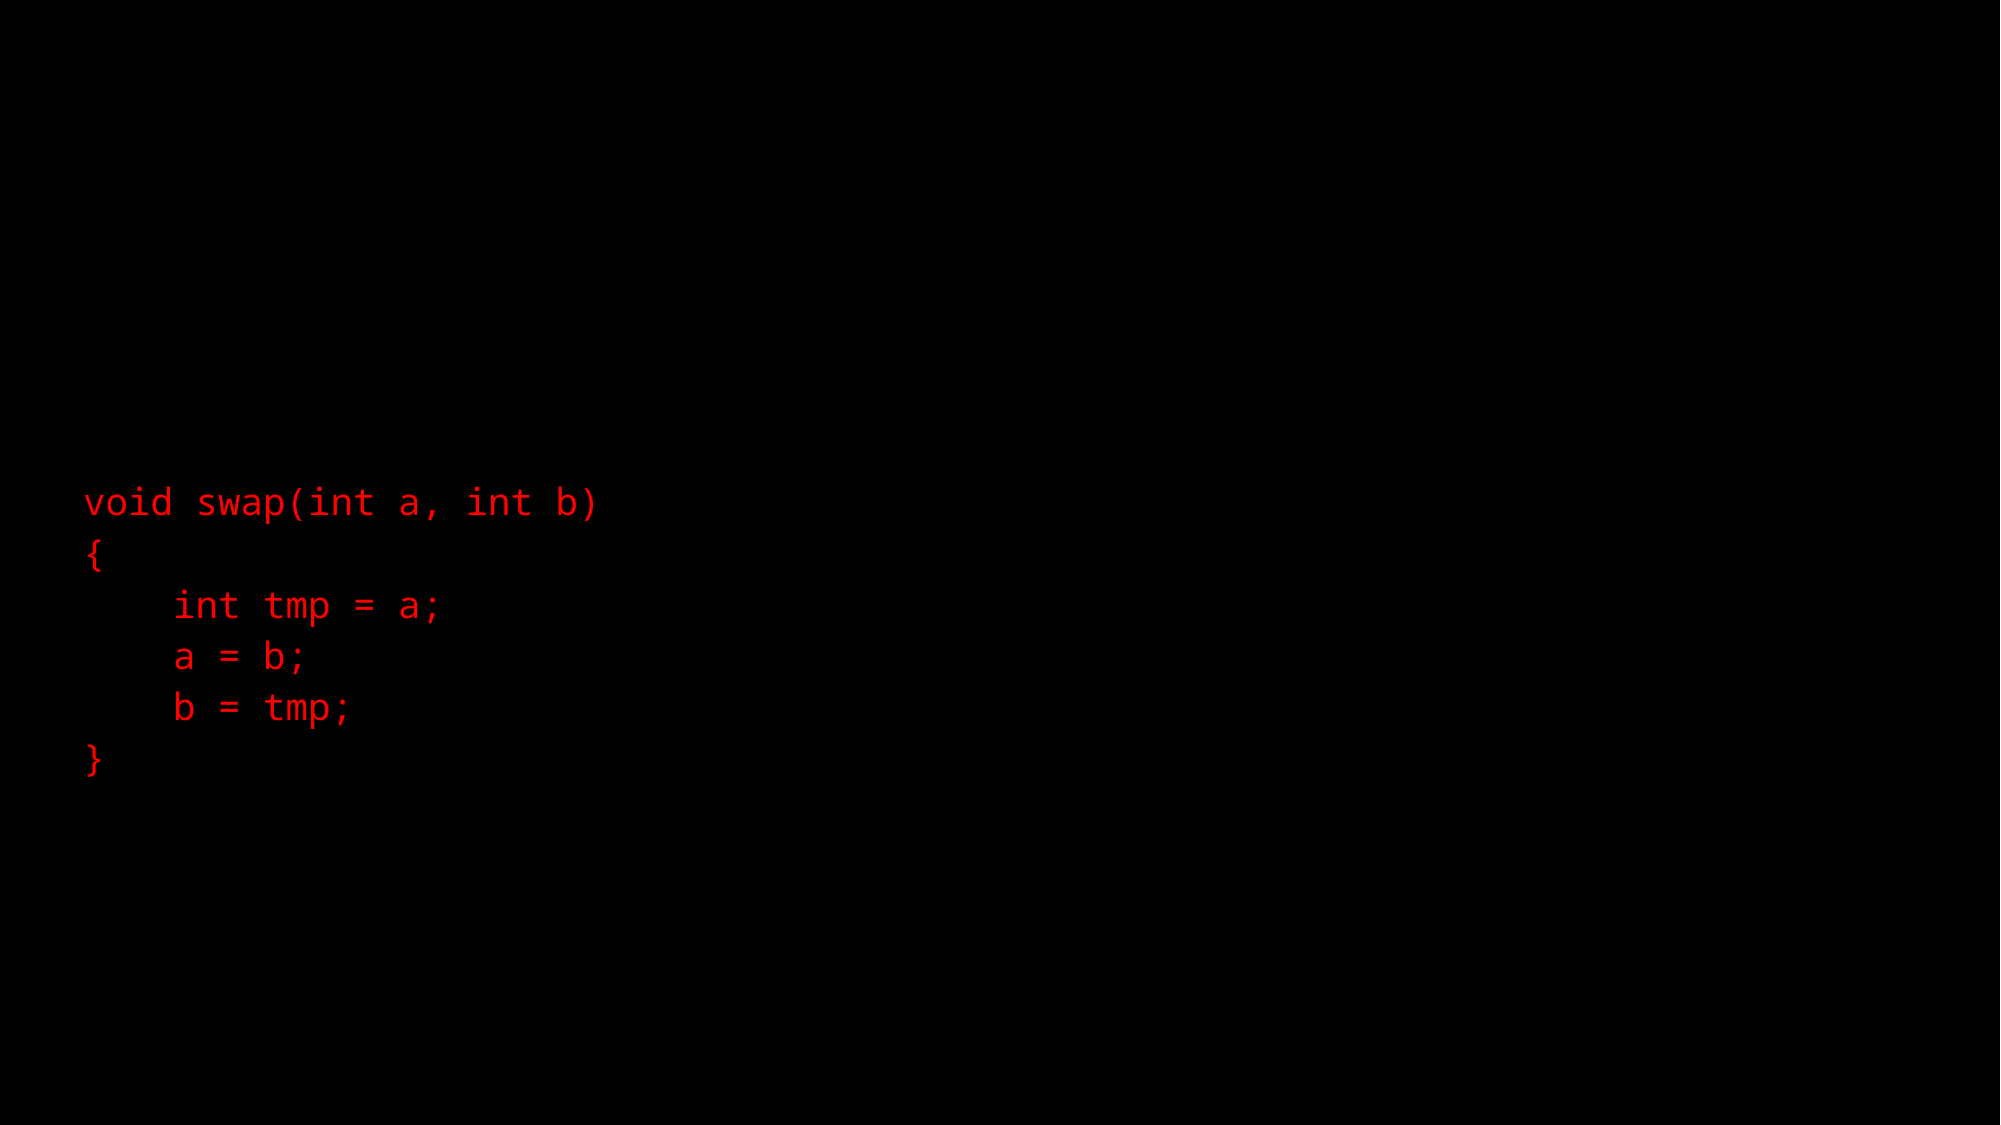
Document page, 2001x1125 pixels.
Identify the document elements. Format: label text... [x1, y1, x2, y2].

list void swap(int a, int b) { int tmp = a; a = b; b = tmp; } [68, 252, 1932, 1000]
